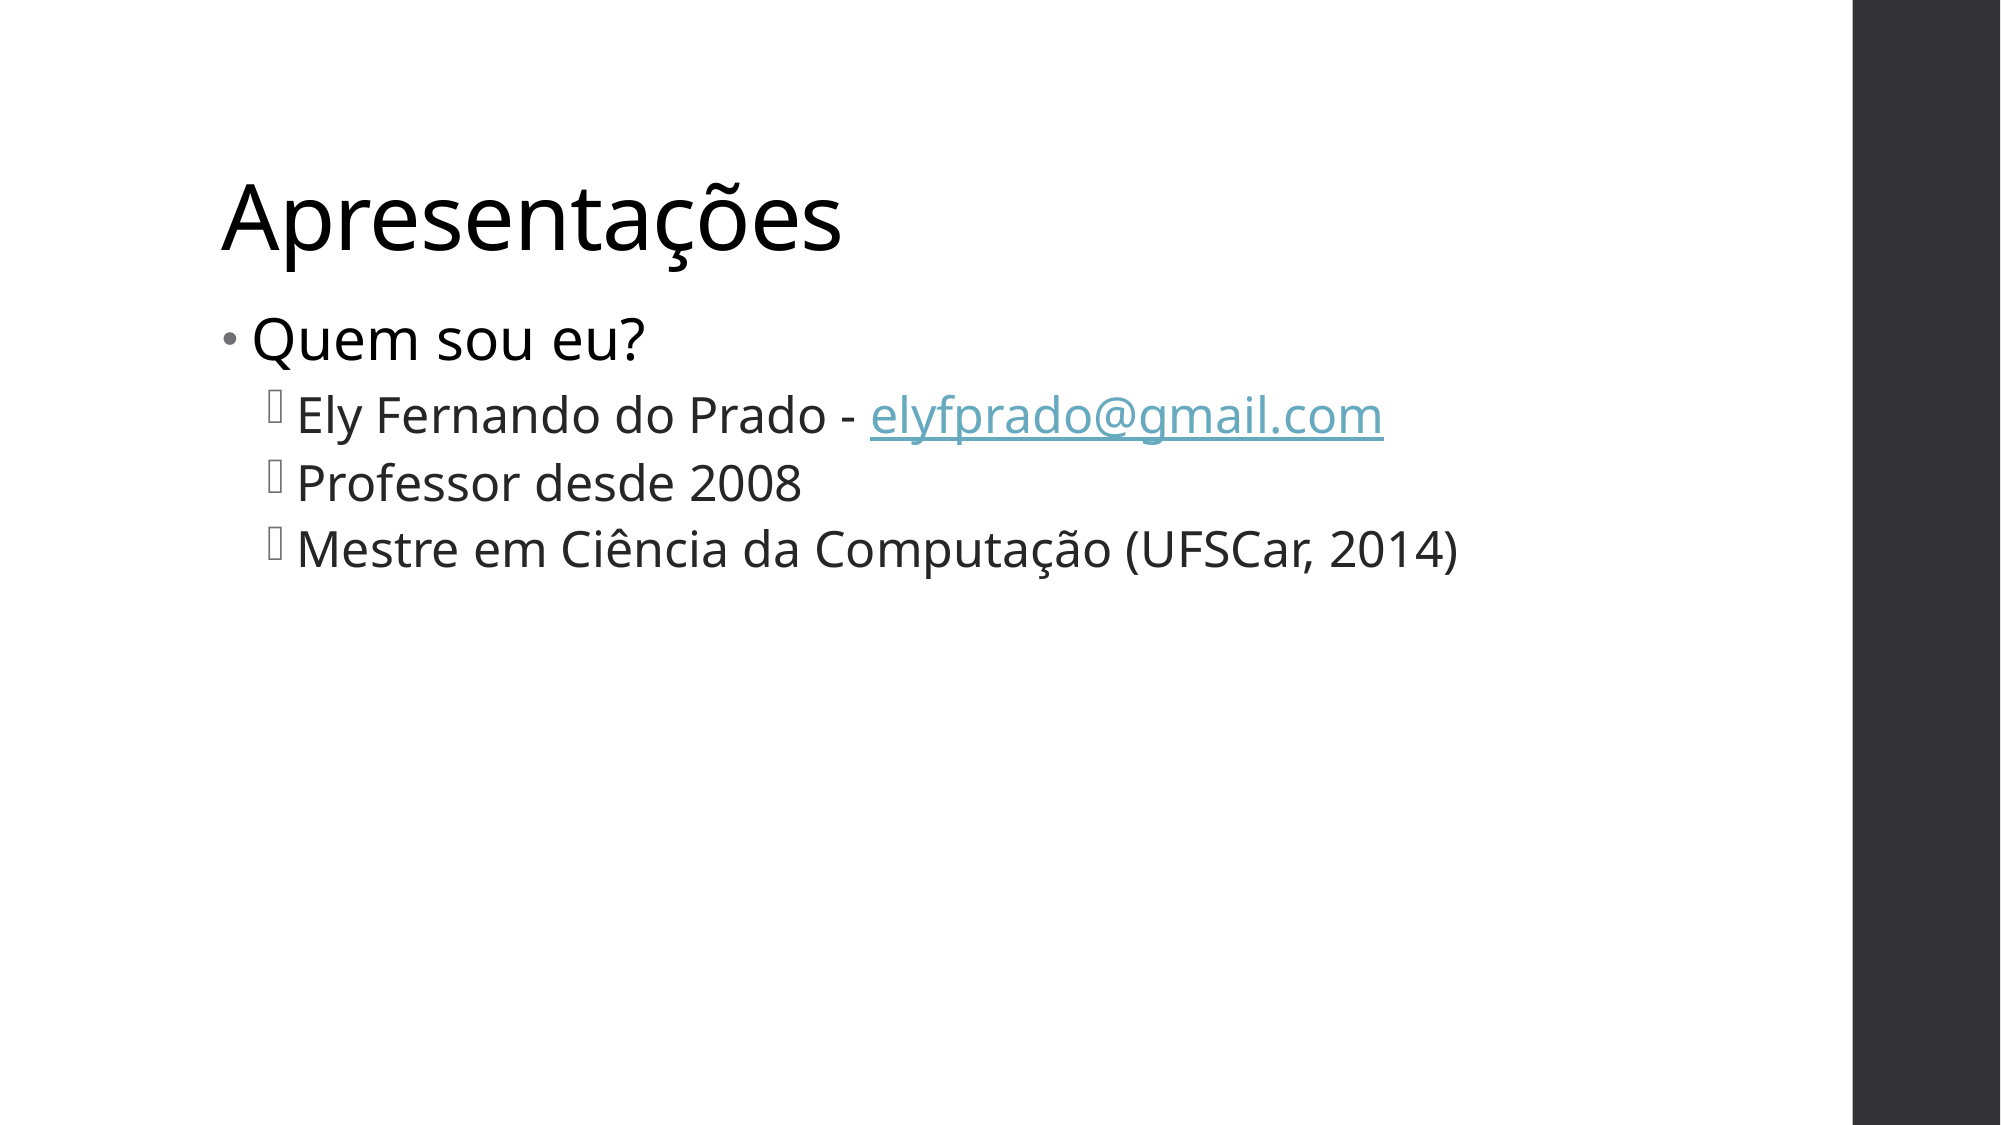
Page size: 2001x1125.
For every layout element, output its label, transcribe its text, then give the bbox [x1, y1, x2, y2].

text_box Apresentações [206, 60, 1797, 278]
text_box Quem sou eu? Ely Fernando do Prado - elyfprado@gmail.com Professor desde 2008 Mestre em Ciência da Computação (UFSCar, 2014) [206, 299, 1767, 1014]
